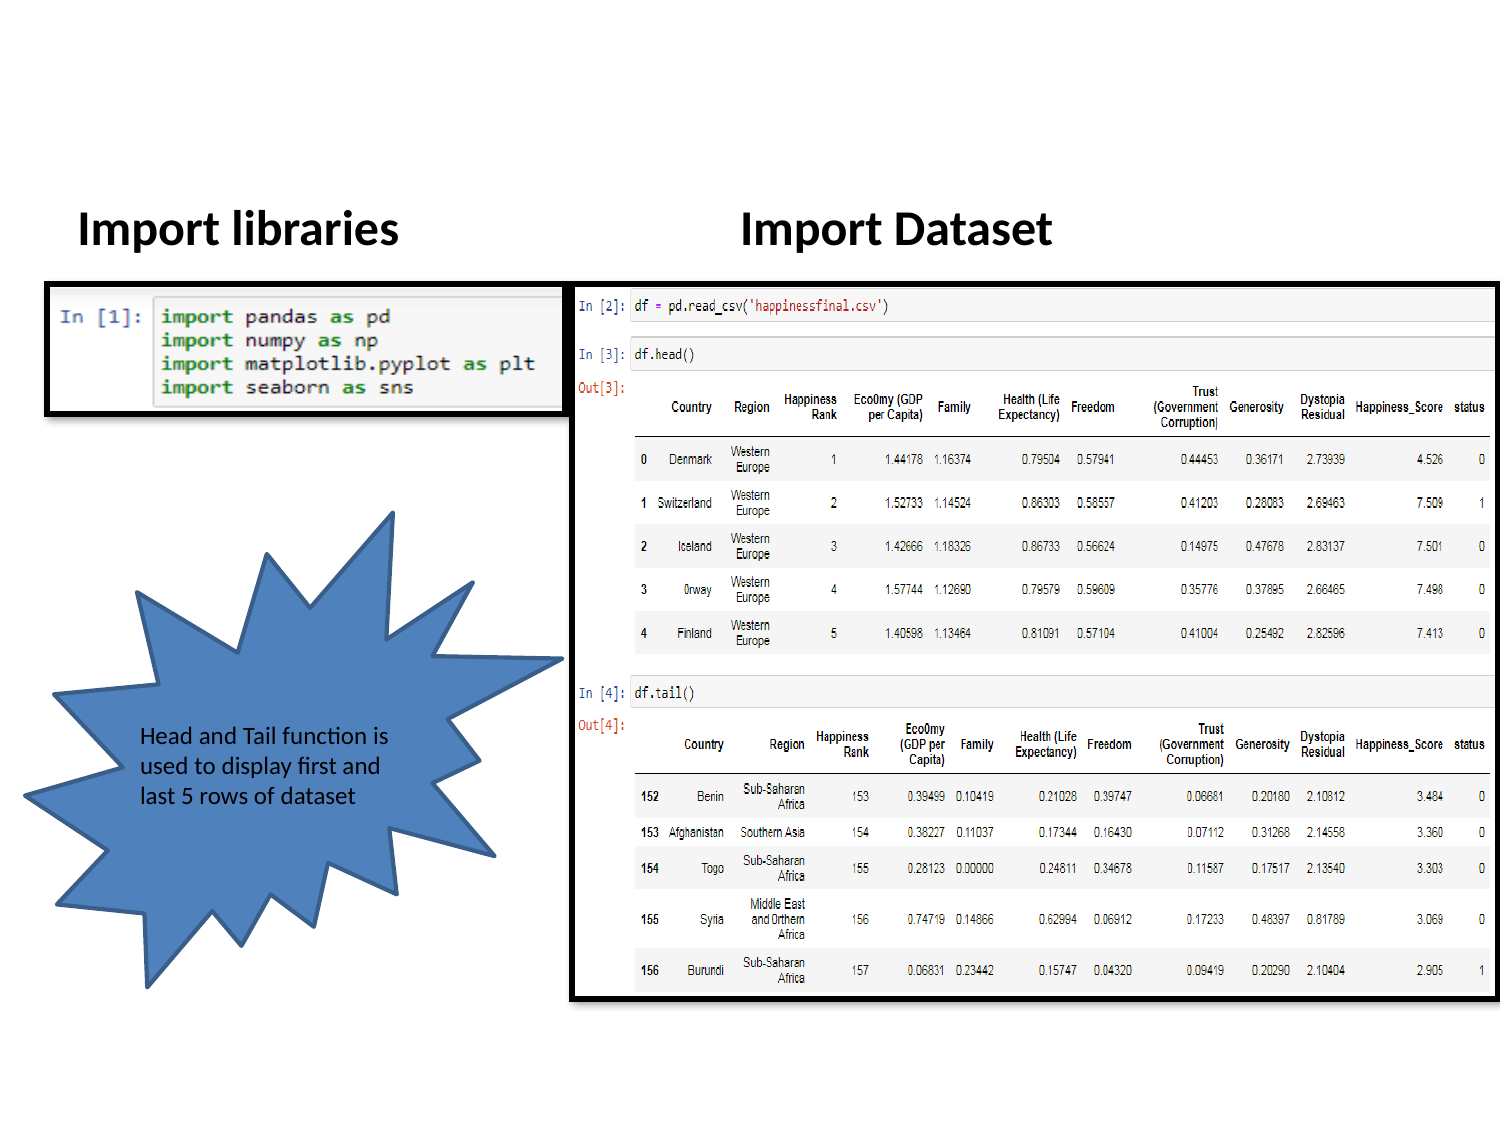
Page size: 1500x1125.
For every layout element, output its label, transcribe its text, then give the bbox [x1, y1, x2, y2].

text_box [24, 512, 563, 988]
text_box Import libraries [62, 187, 588, 263]
picture [574, 287, 1496, 997]
picture [49, 287, 563, 412]
text_box Head and Tail function is used to display first and last 5 rows of dataset [124, 712, 438, 818]
text_box Import Dataset [725, 187, 1500, 263]
